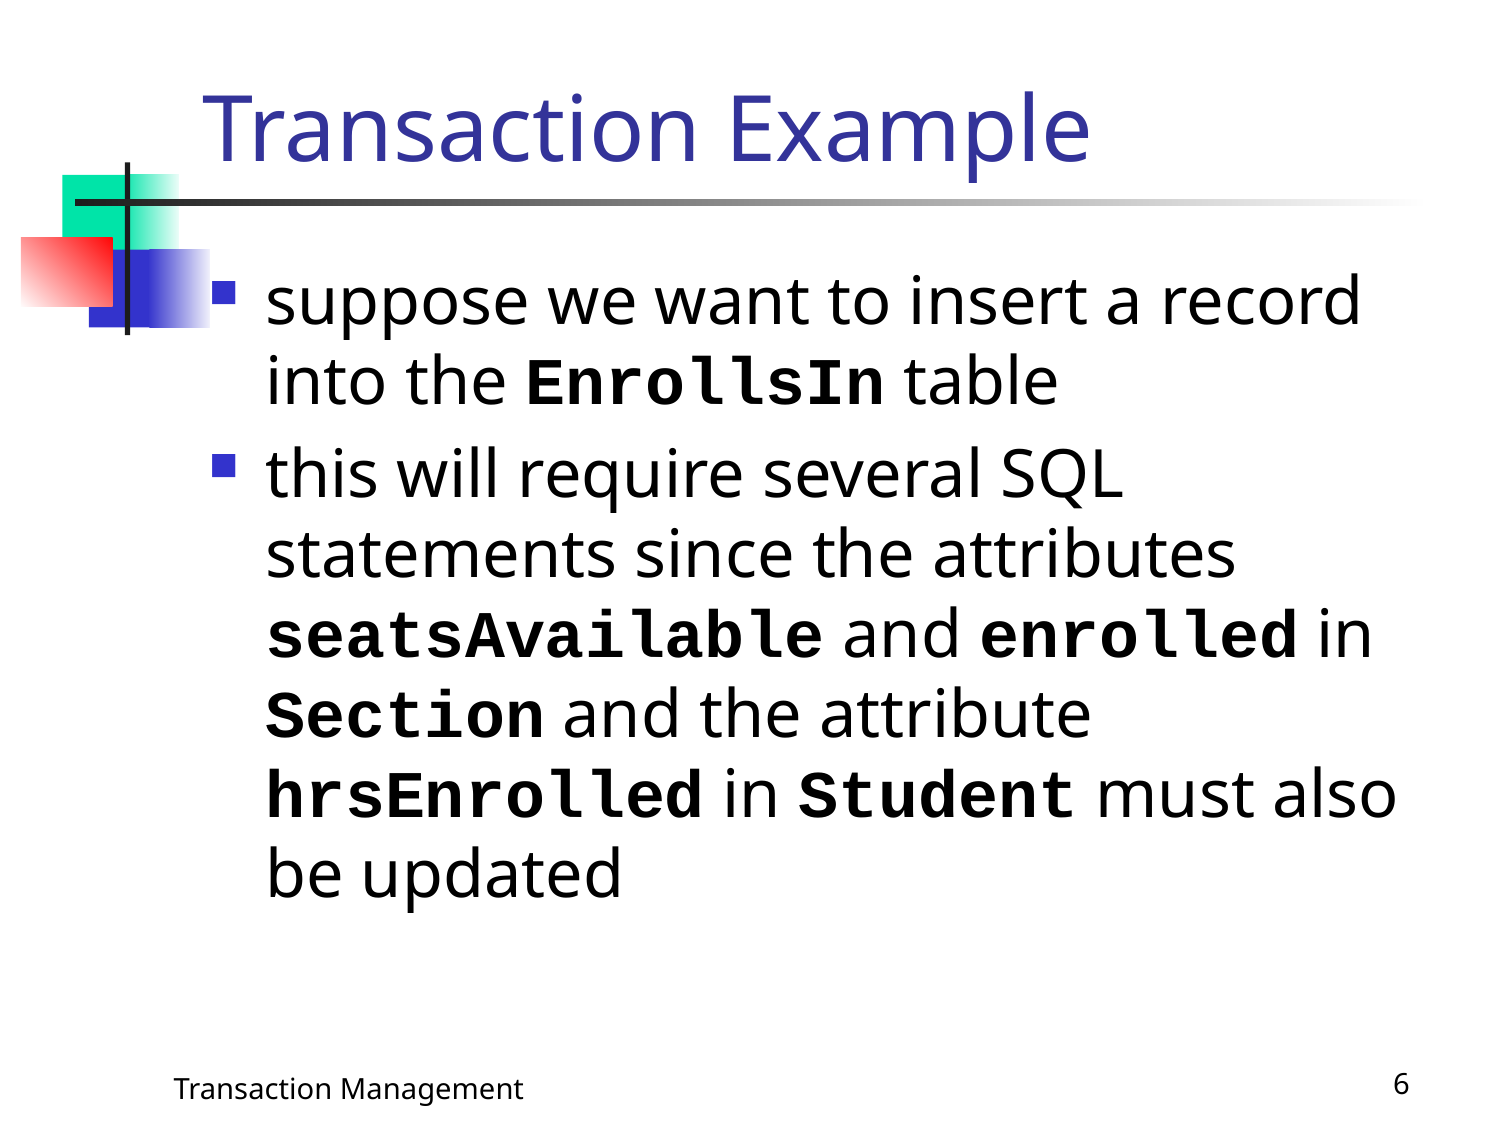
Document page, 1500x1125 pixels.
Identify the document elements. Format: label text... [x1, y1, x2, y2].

list suppose we want to insert a record into the EnrollsIn table this will require several SQL statements since the attributes seatsAvailable and enrolled in Section and the attribute hrsEnrolled in Student must also be updated [193, 249, 1470, 1007]
footer Transaction Management [158, 1037, 634, 1113]
title Transaction Example [187, 0, 1467, 188]
slide_number 6 [1112, 1037, 1426, 1113]
